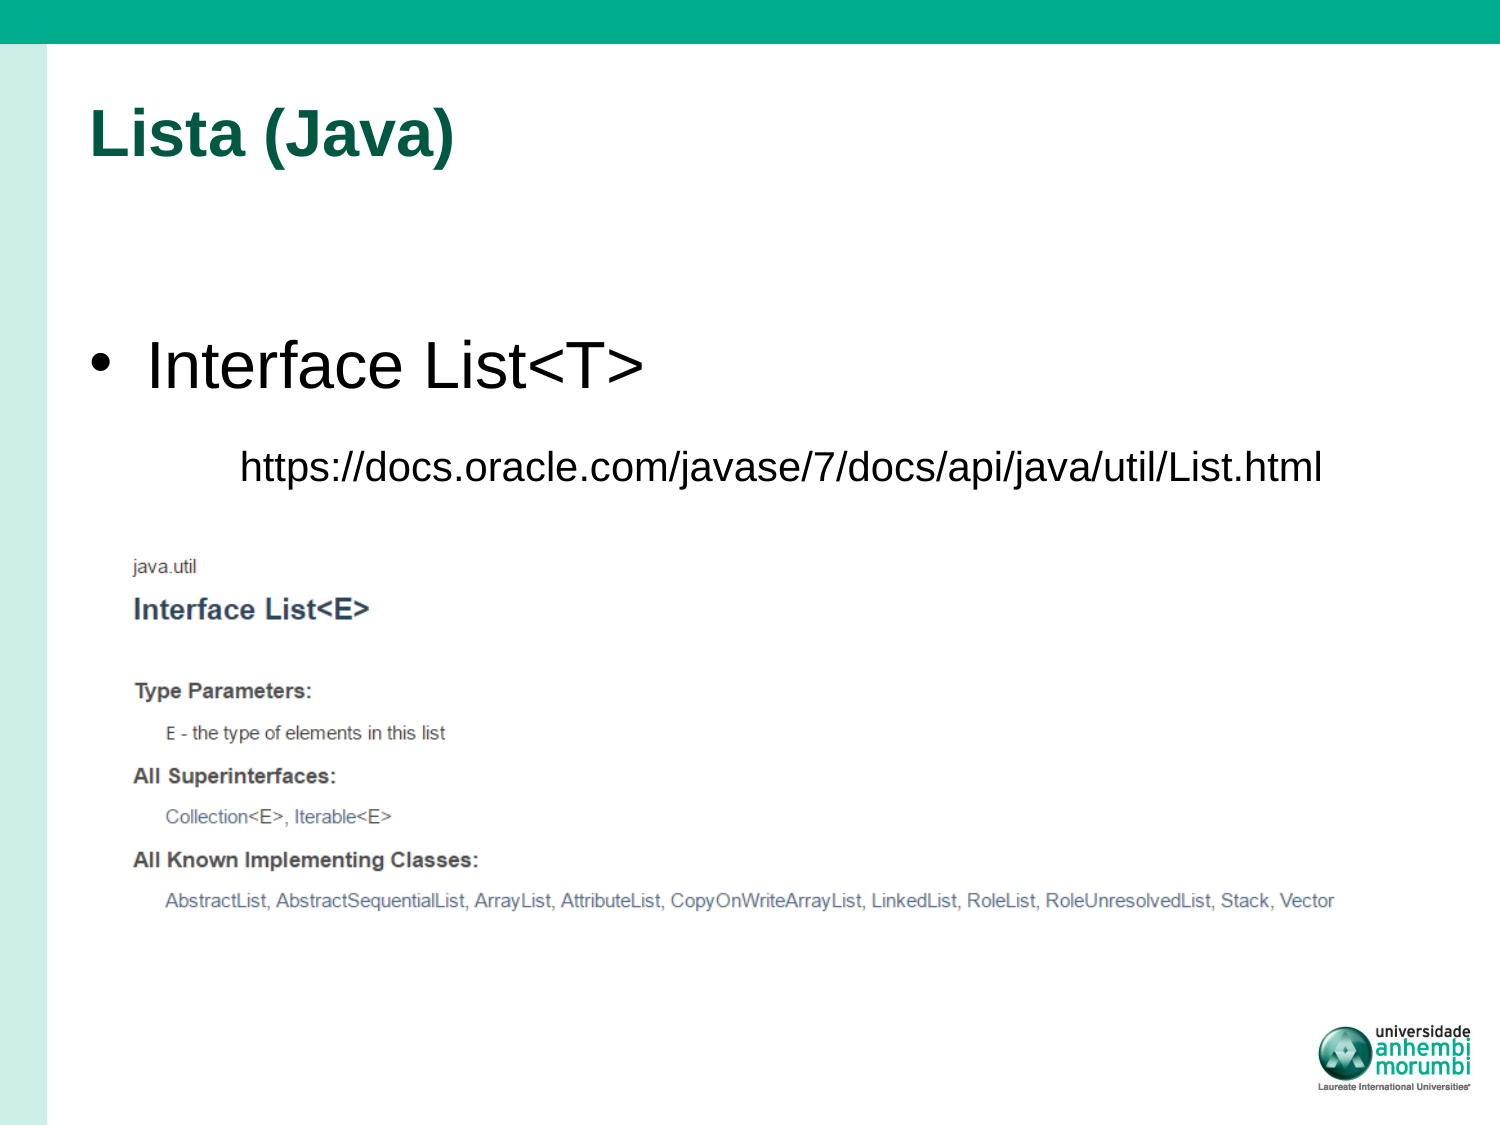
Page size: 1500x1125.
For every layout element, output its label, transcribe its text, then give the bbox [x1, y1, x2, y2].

picture [0, 0, 1500, 1125]
list Interface List<T> https://docs.oracle.com/javase/7/docs/api/java/util/List.html [75, 314, 1425, 1008]
title Lista (Java) [75, 82, 1425, 233]
